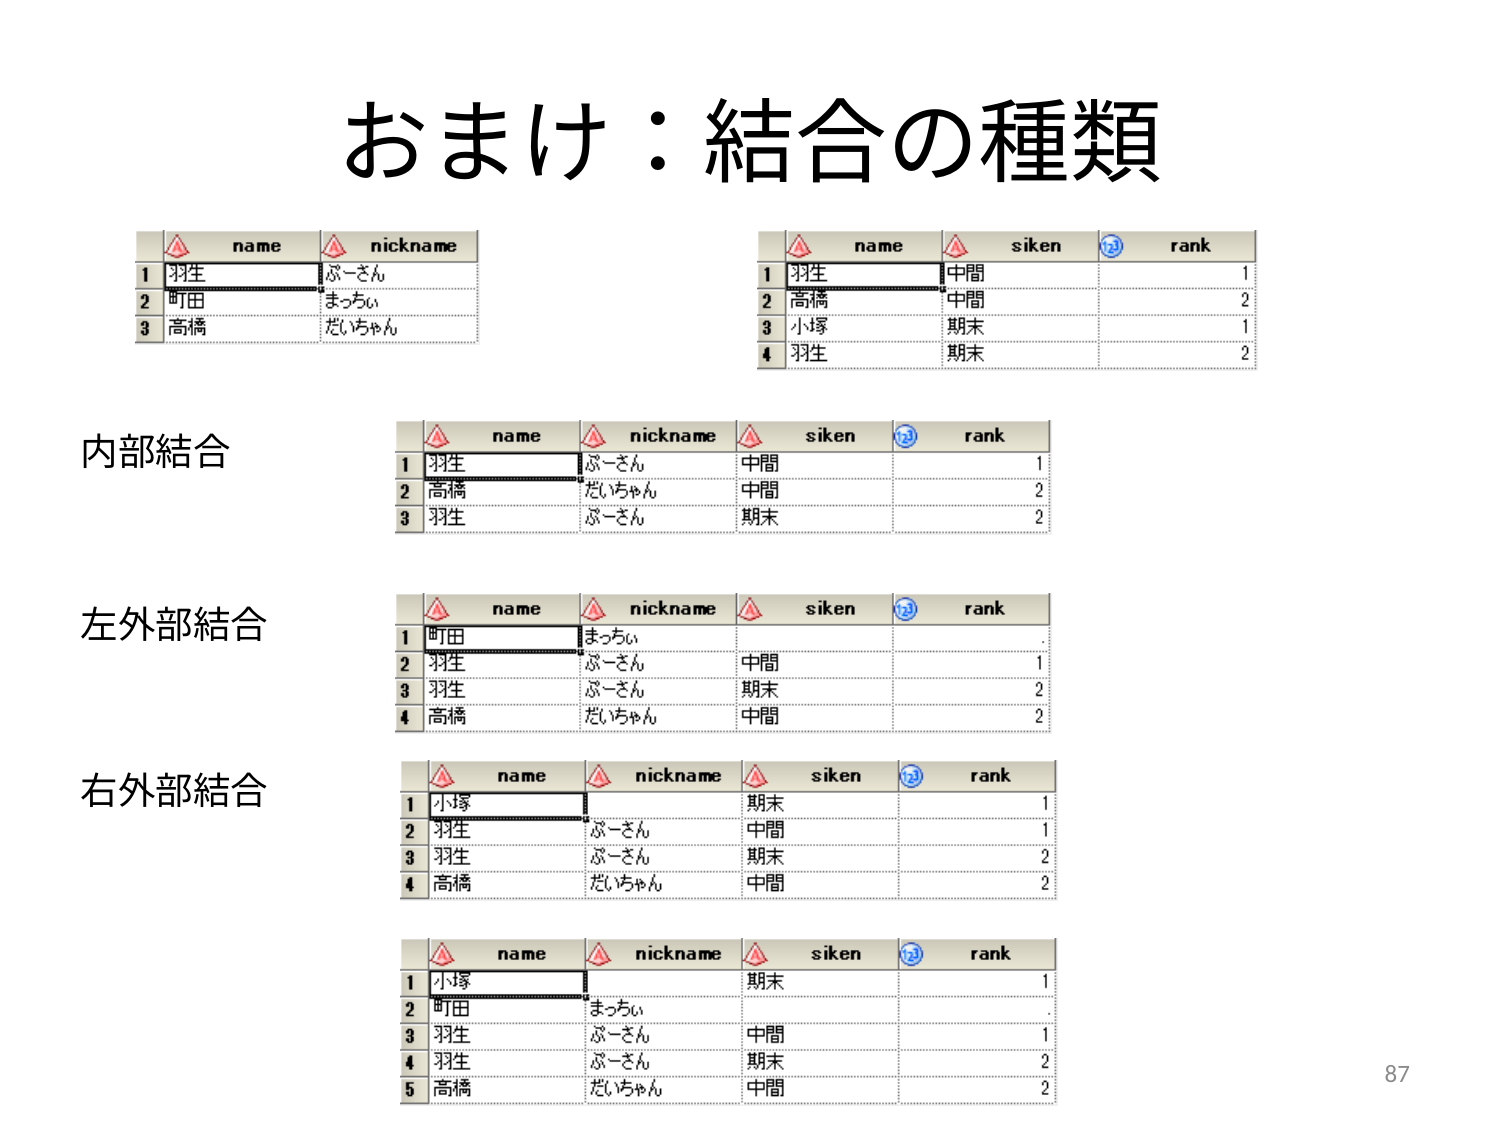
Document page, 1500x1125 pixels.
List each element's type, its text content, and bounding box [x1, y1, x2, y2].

title おまけ：結合の種類 [75, 45, 1425, 233]
slide_number 86 [1074, 1042, 1425, 1103]
picture [135, 230, 480, 345]
text_box 右外部結合 [66, 760, 284, 820]
picture [400, 938, 1058, 1107]
picture [400, 759, 1058, 902]
picture [756, 230, 1258, 372]
text_box 内部結合 [65, 420, 246, 481]
picture [395, 593, 1053, 735]
picture [395, 420, 1053, 536]
text_box 左外部結合 [66, 593, 284, 653]
